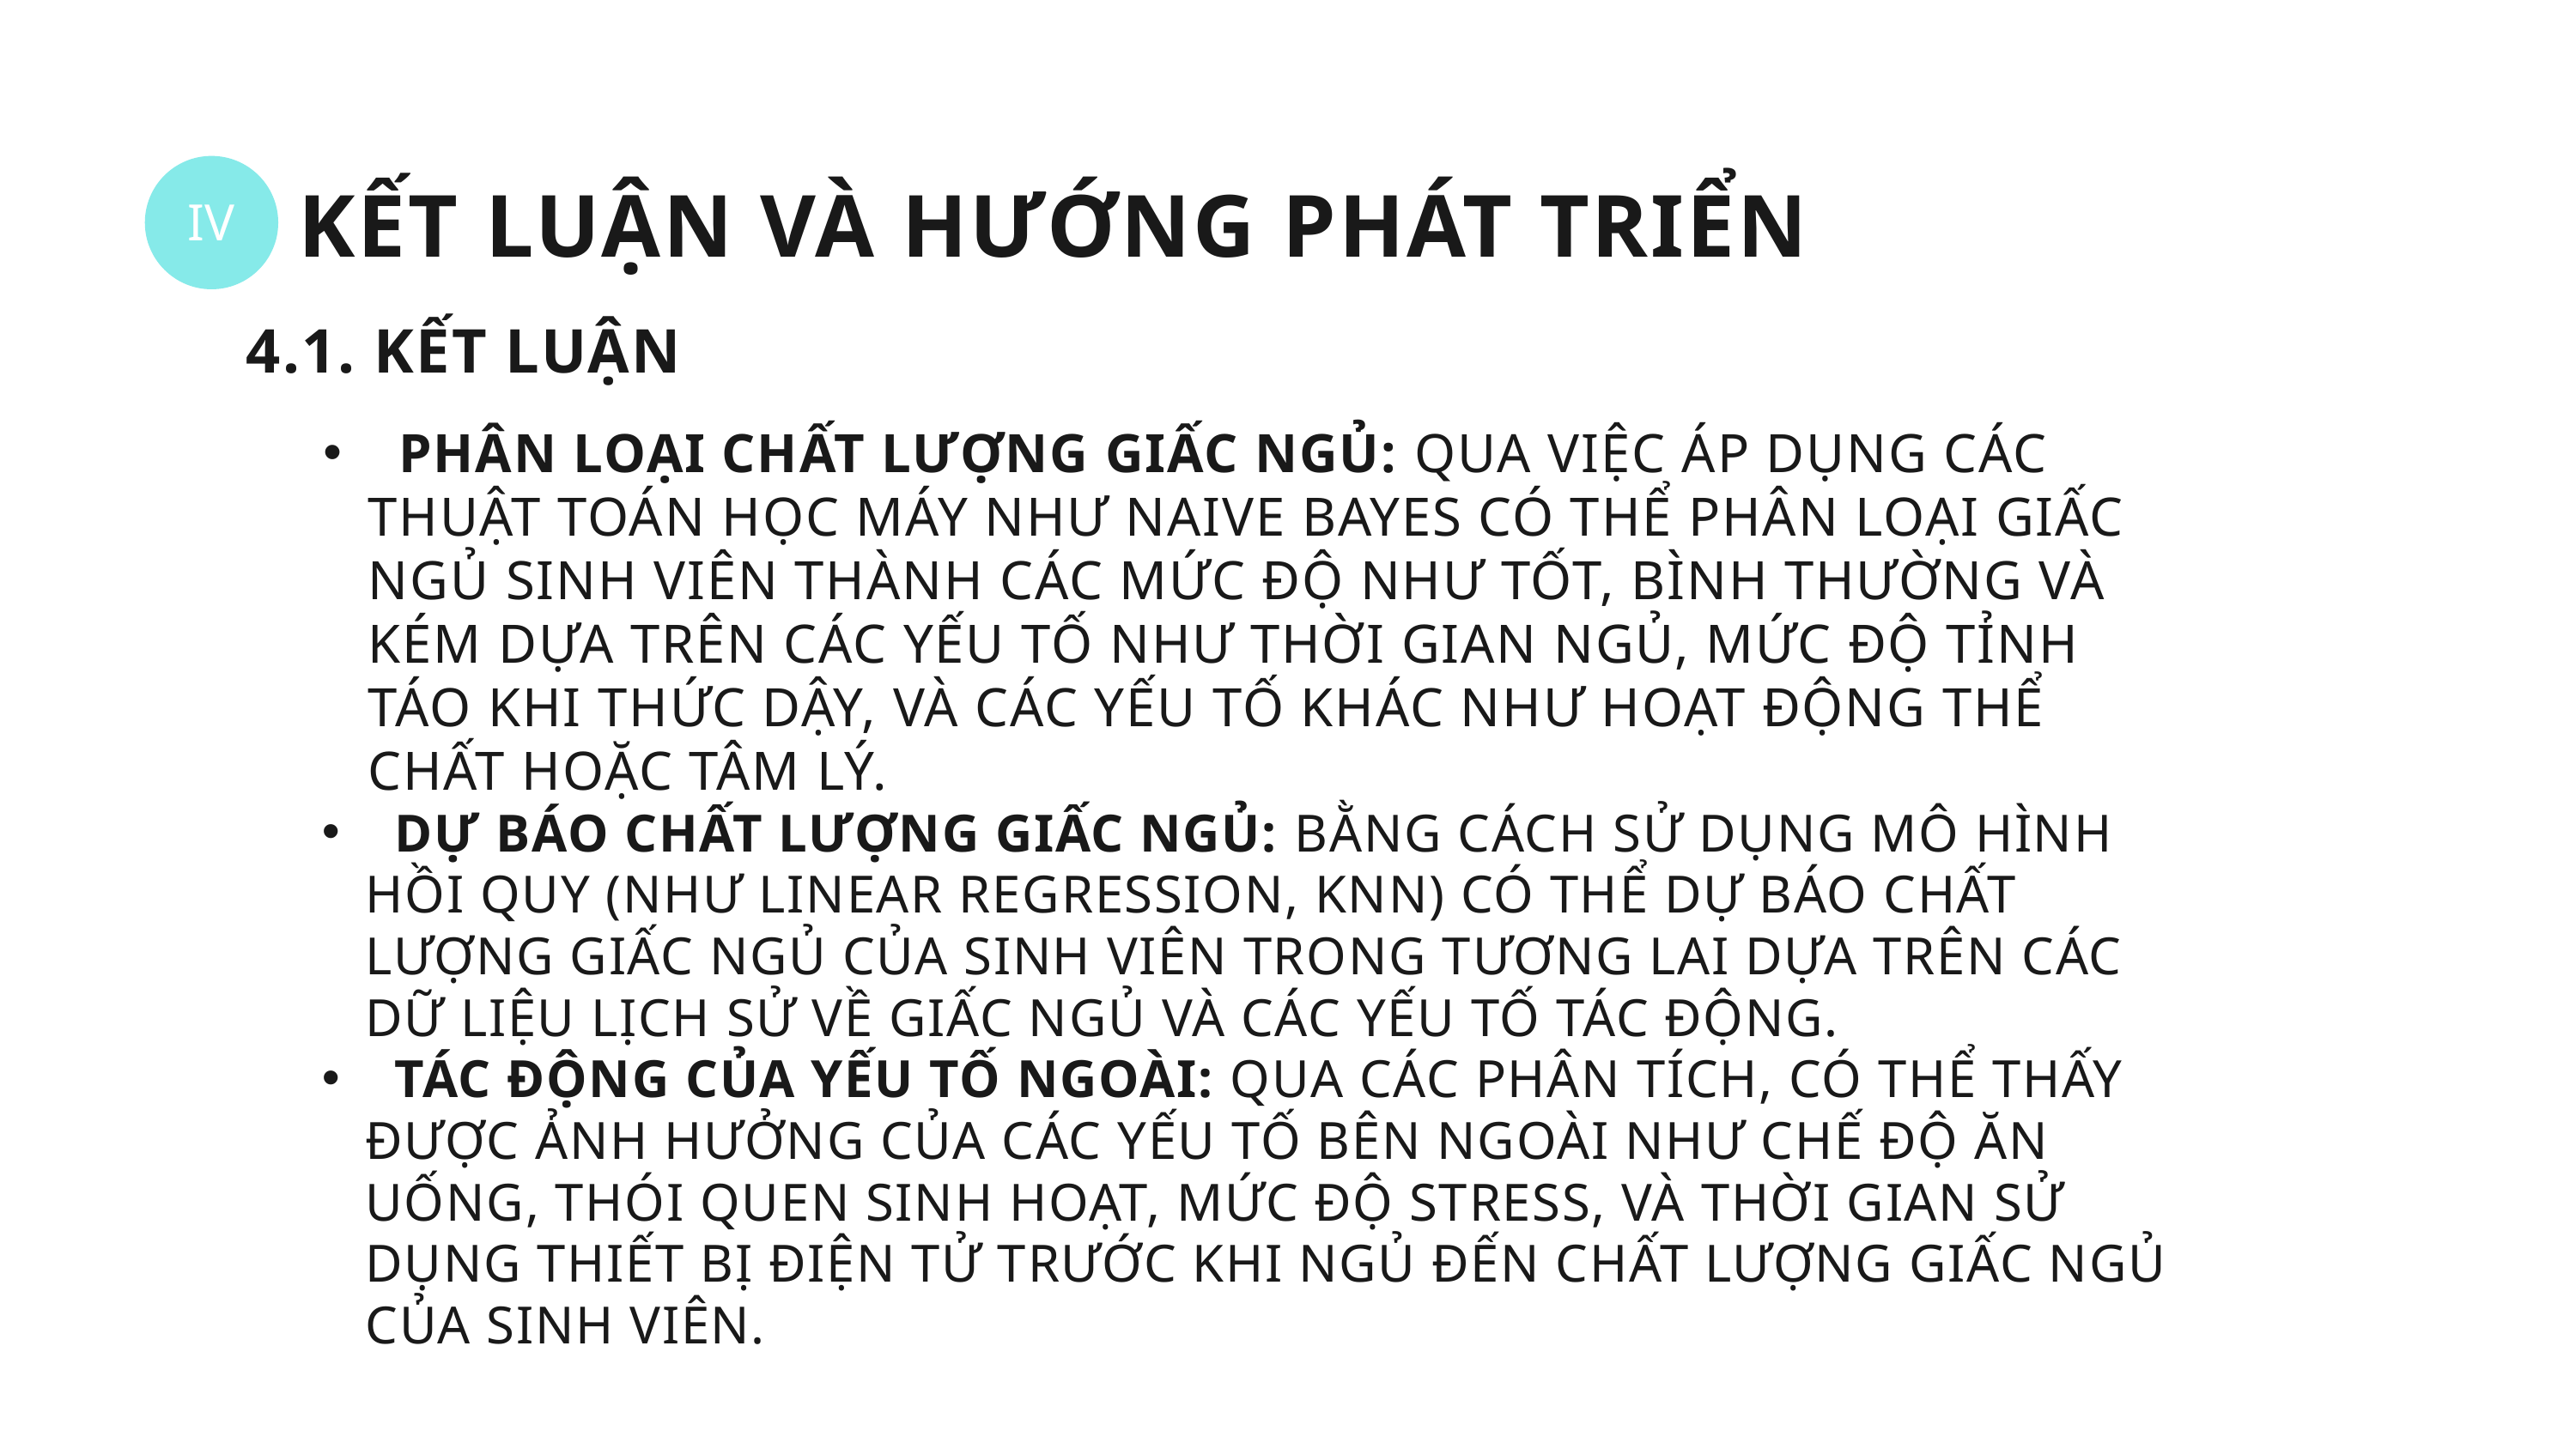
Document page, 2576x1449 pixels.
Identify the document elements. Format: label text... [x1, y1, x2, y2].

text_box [144, 155, 279, 290]
text_box 4.1. KẾT LUẬN [211, 312, 716, 458]
text_box KẾT LUẬN VÀ HƯỚNG PHÁT TRIỂN [283, 171, 1830, 275]
text_box PHÂN LOẠI CHẤT LƯỢNG GIẤC NGỦ: QUA VIỆC ÁP DỤNG CÁC THUẬT TOÁN HỌC MÁY NHƯ NAIVE BAYES CÓ THỂ PHÂN LOẠI GIẤC NGỦ SINH VIÊN THÀNH CÁC MỨC ĐỘ NHƯ TỐT, BÌNH THƯỜNG VÀ KÉM DỰA TRÊN CÁC YẾU TỐ NHƯ THỜI GIAN NGỦ, MỨC ĐỘ TỈNH TÁO KHI THỨC DẬY, VÀ CÁC YẾU TỐ KHÁC NHƯ HOẠT ĐỘNG THỂ CHẤT HOẶC TÂM LÝ. DỰ BÁO CHẤT LƯỢNG GIẤC NGỦ: BẰNG CÁCH SỬ DỤNG MÔ HÌNH HỒI QUY (NHƯ LINEAR REGRESSION, KNN) CÓ THỂ DỰ BÁO CHẤT LƯỢNG GIẤC NGỦ CỦA SINH VIÊN TRONG TƯƠNG LAI DỰA TRÊN CÁC DỮ LIỆU LỊCH SỬ VỀ GIẤC NGỦ VÀ CÁC YẾU TỐ TÁC ĐỘNG. TÁC ĐỘNG CỦA YẾU TỐ NGOÀI: QUA CÁC PHÂN TÍCH, CÓ THỂ THẤY ĐƯỢC ẢNH HƯỞNG CỦA CÁC YẾU TỐ BÊN NGOÀI NHƯ CHẾ ĐỘ ĂN UỐNG, THÓI QUEN SINH HOẠT, MỨC ĐỘ STRESS, VÀ THỜI GIAN SỬ DỤNG THIẾT BỊ ĐIỆN TỬ TRƯỚC KHI NGỦ ĐẾN CHẤT LƯỢNG GIẤC NGỦ CỦA SINH VIÊN. [278, 419, 2175, 1418]
